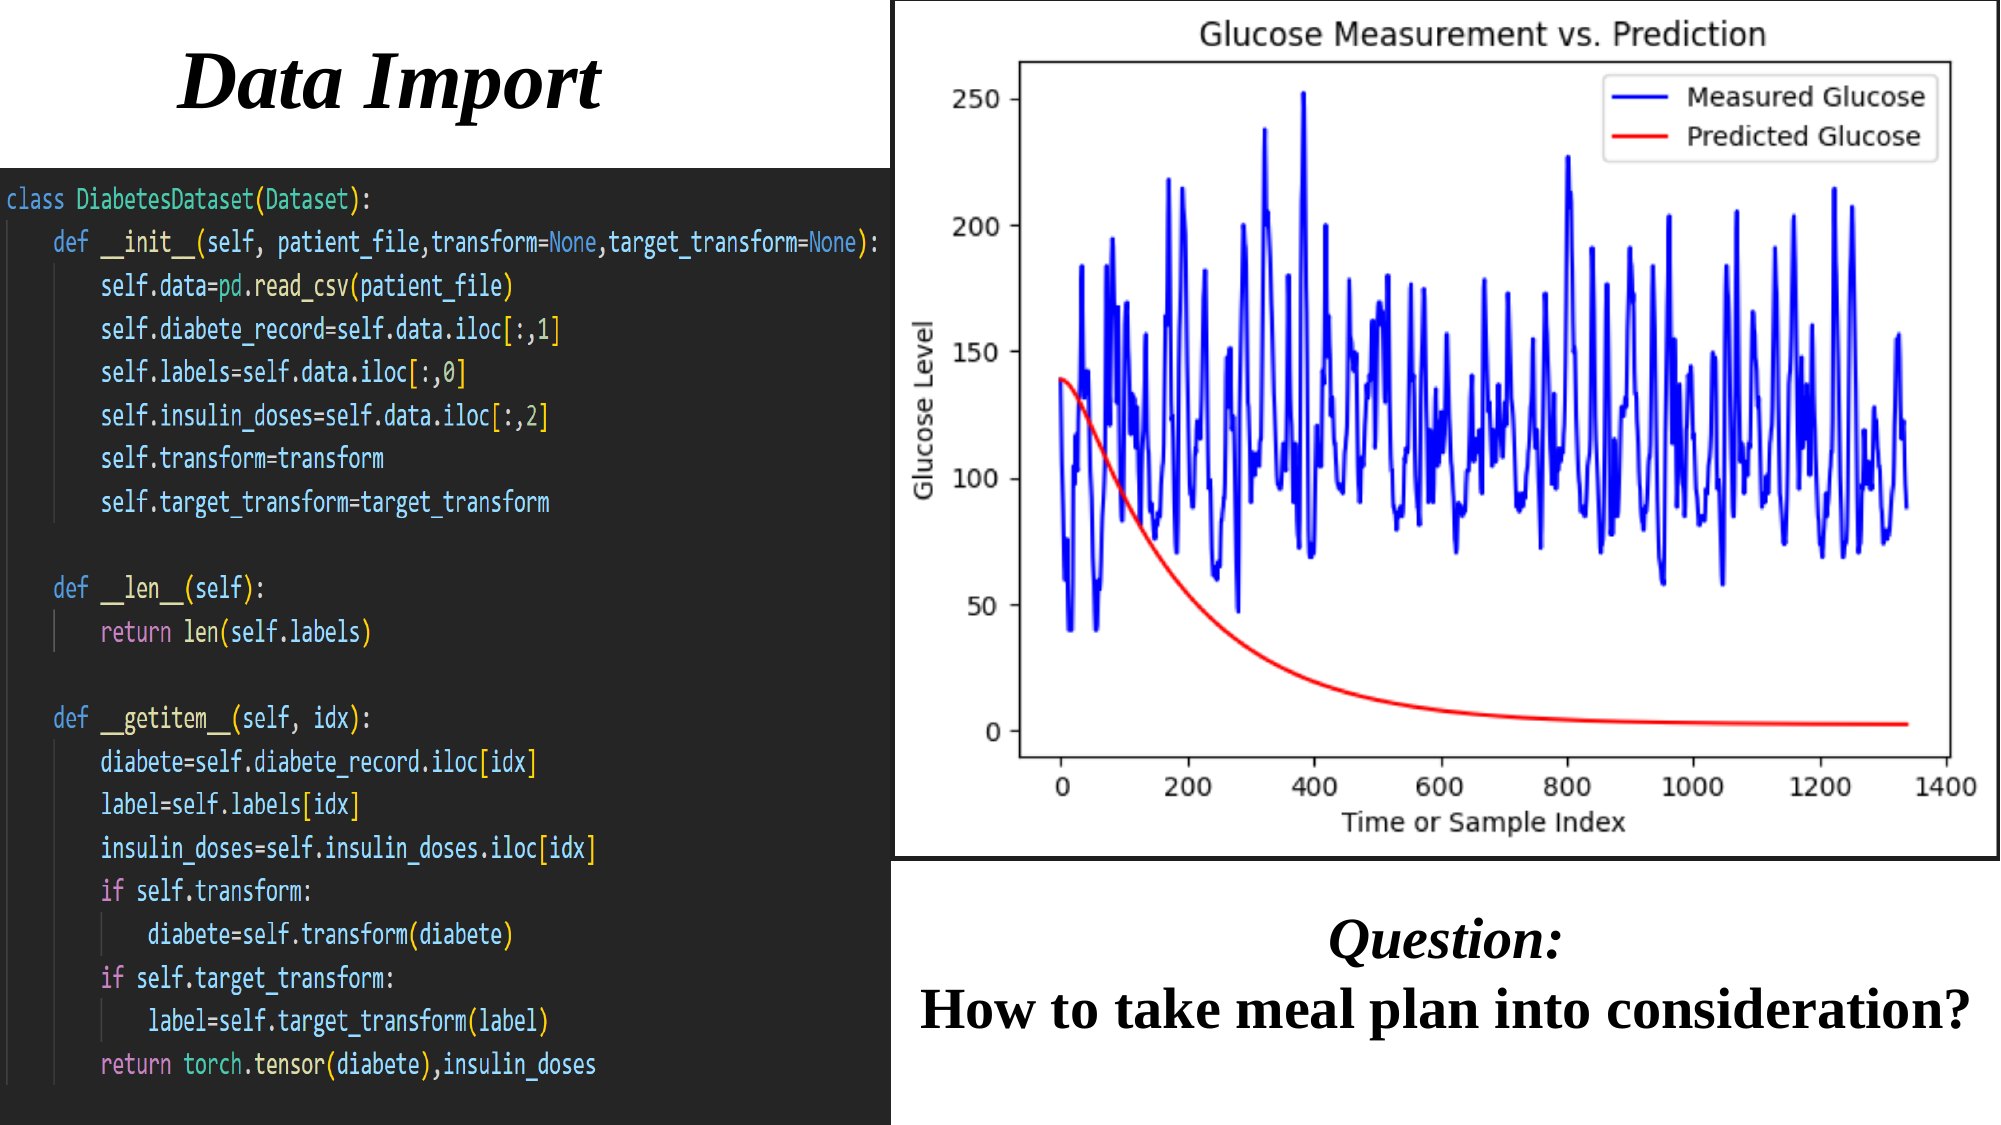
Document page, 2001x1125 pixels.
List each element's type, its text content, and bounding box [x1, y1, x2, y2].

picture [0, 0, 2000, 1125]
text_box Question: How to take meal plan into consideration? [903, 892, 1991, 1048]
text_box Data Import [138, 17, 640, 133]
